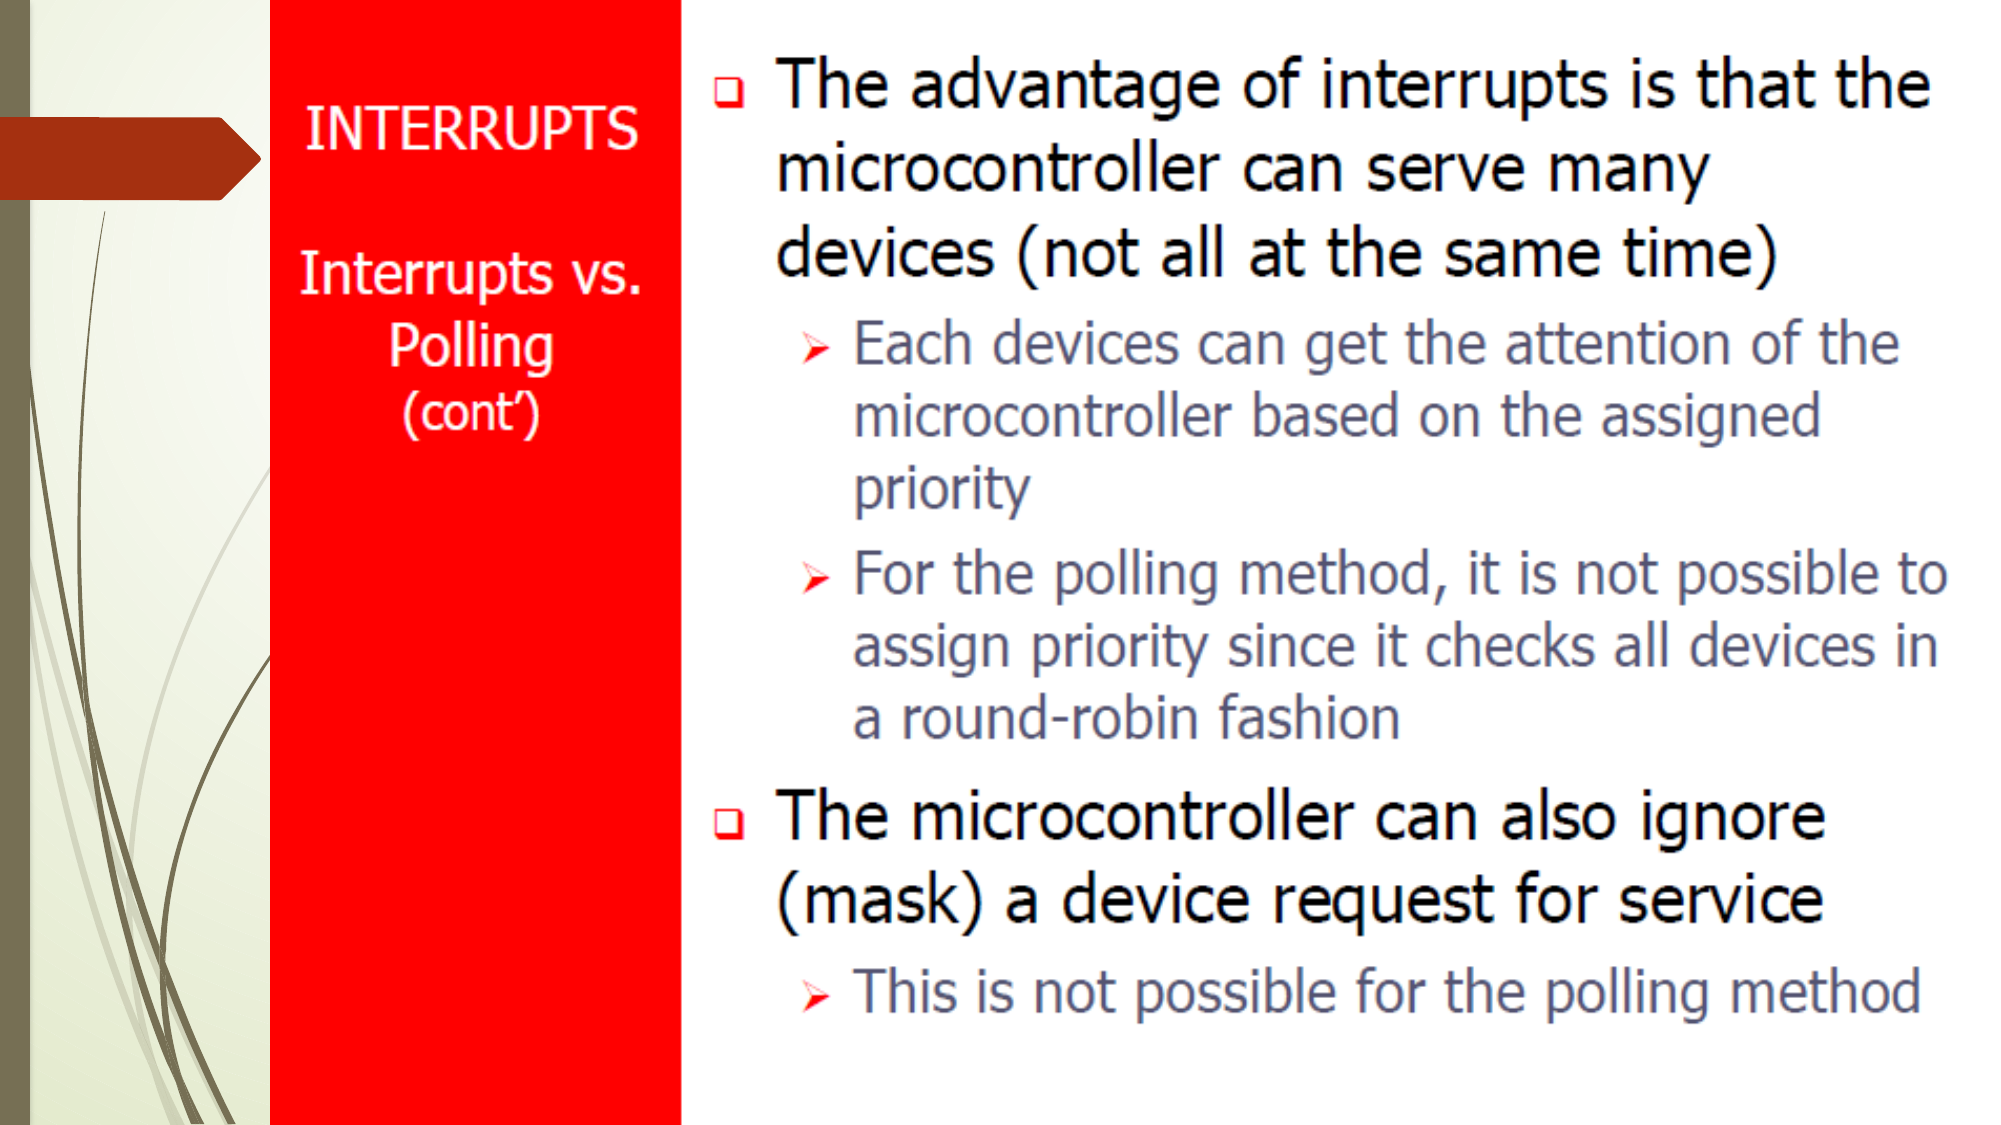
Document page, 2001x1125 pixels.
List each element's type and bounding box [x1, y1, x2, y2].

picture [269, 0, 2000, 1125]
